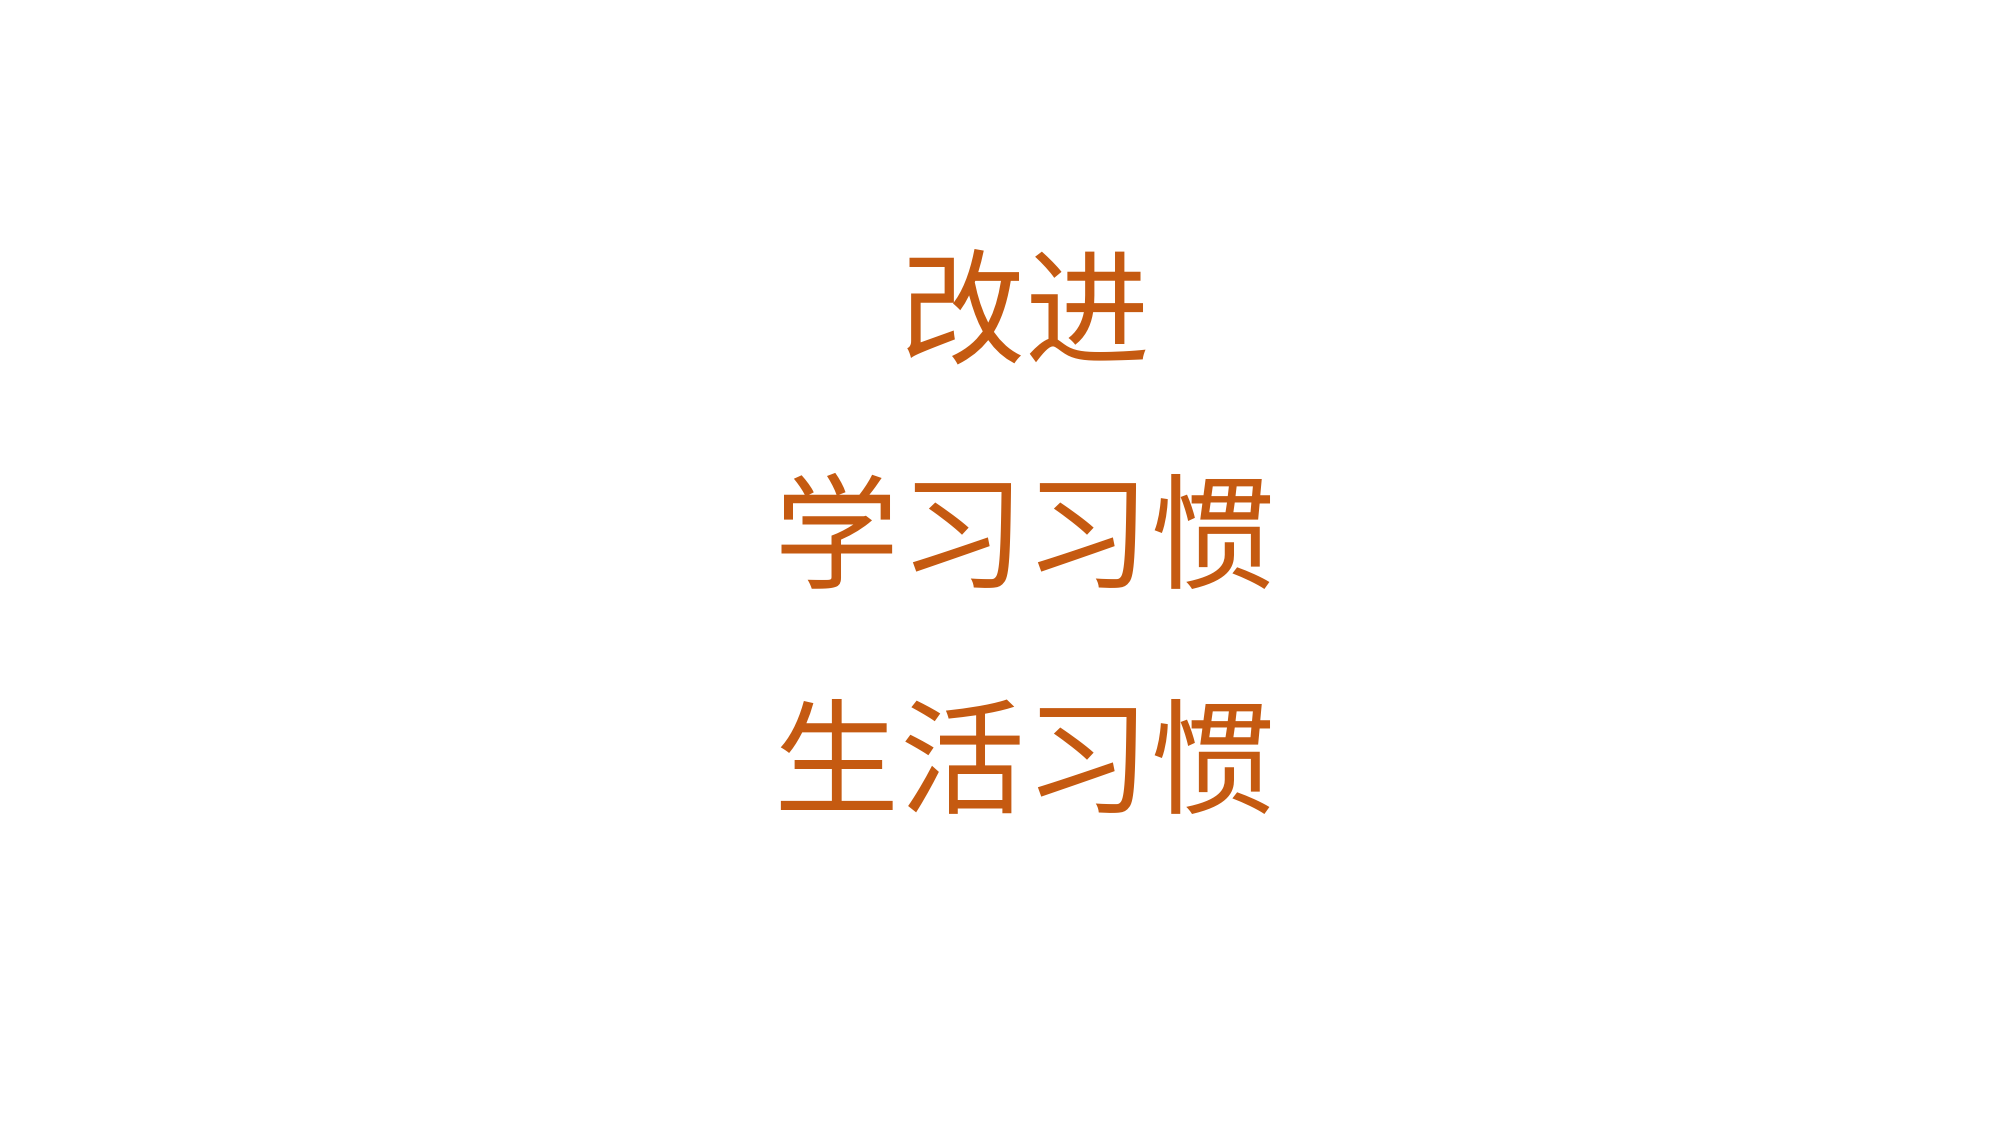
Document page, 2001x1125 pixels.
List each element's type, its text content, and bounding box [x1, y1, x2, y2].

text_box 改进 学习习惯 生活习惯 [162, 61, 1888, 924]
